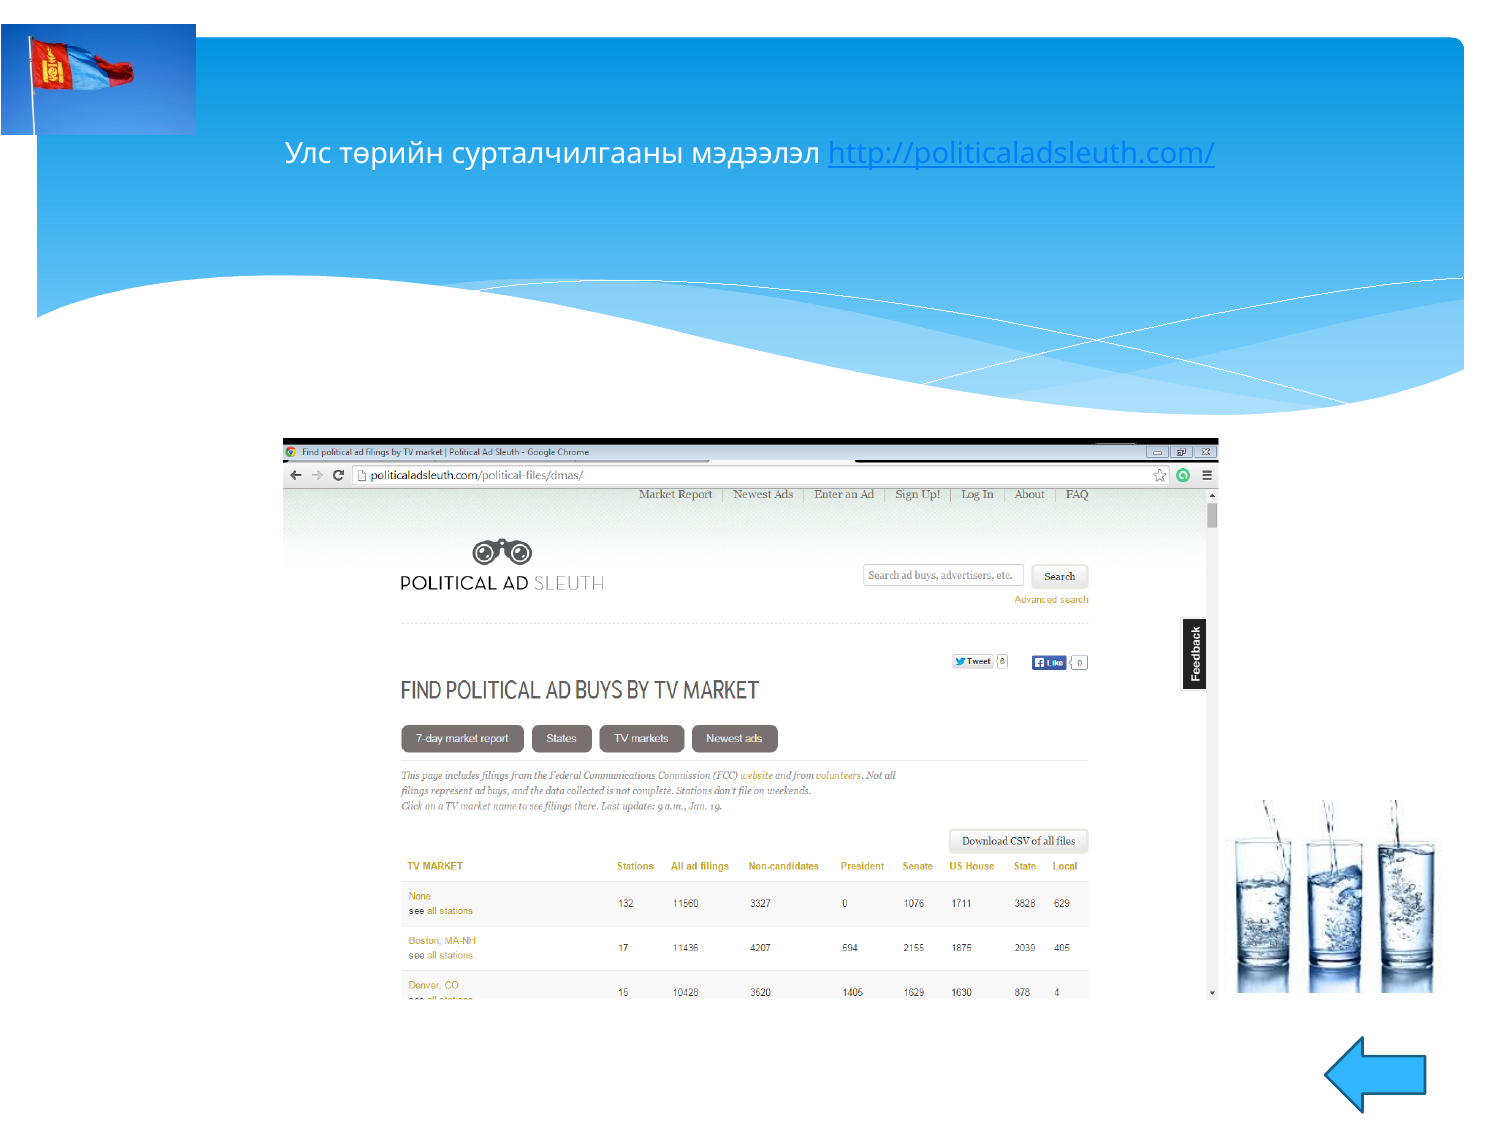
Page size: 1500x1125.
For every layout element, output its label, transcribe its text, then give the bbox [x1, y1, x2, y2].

picture [1, 24, 196, 135]
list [277, 438, 1224, 1006]
title Улс төрийн сурталчилгааны мэдээлэл http://politicaladsleuth.com/ [75, 55, 1425, 261]
picture [1224, 800, 1444, 993]
